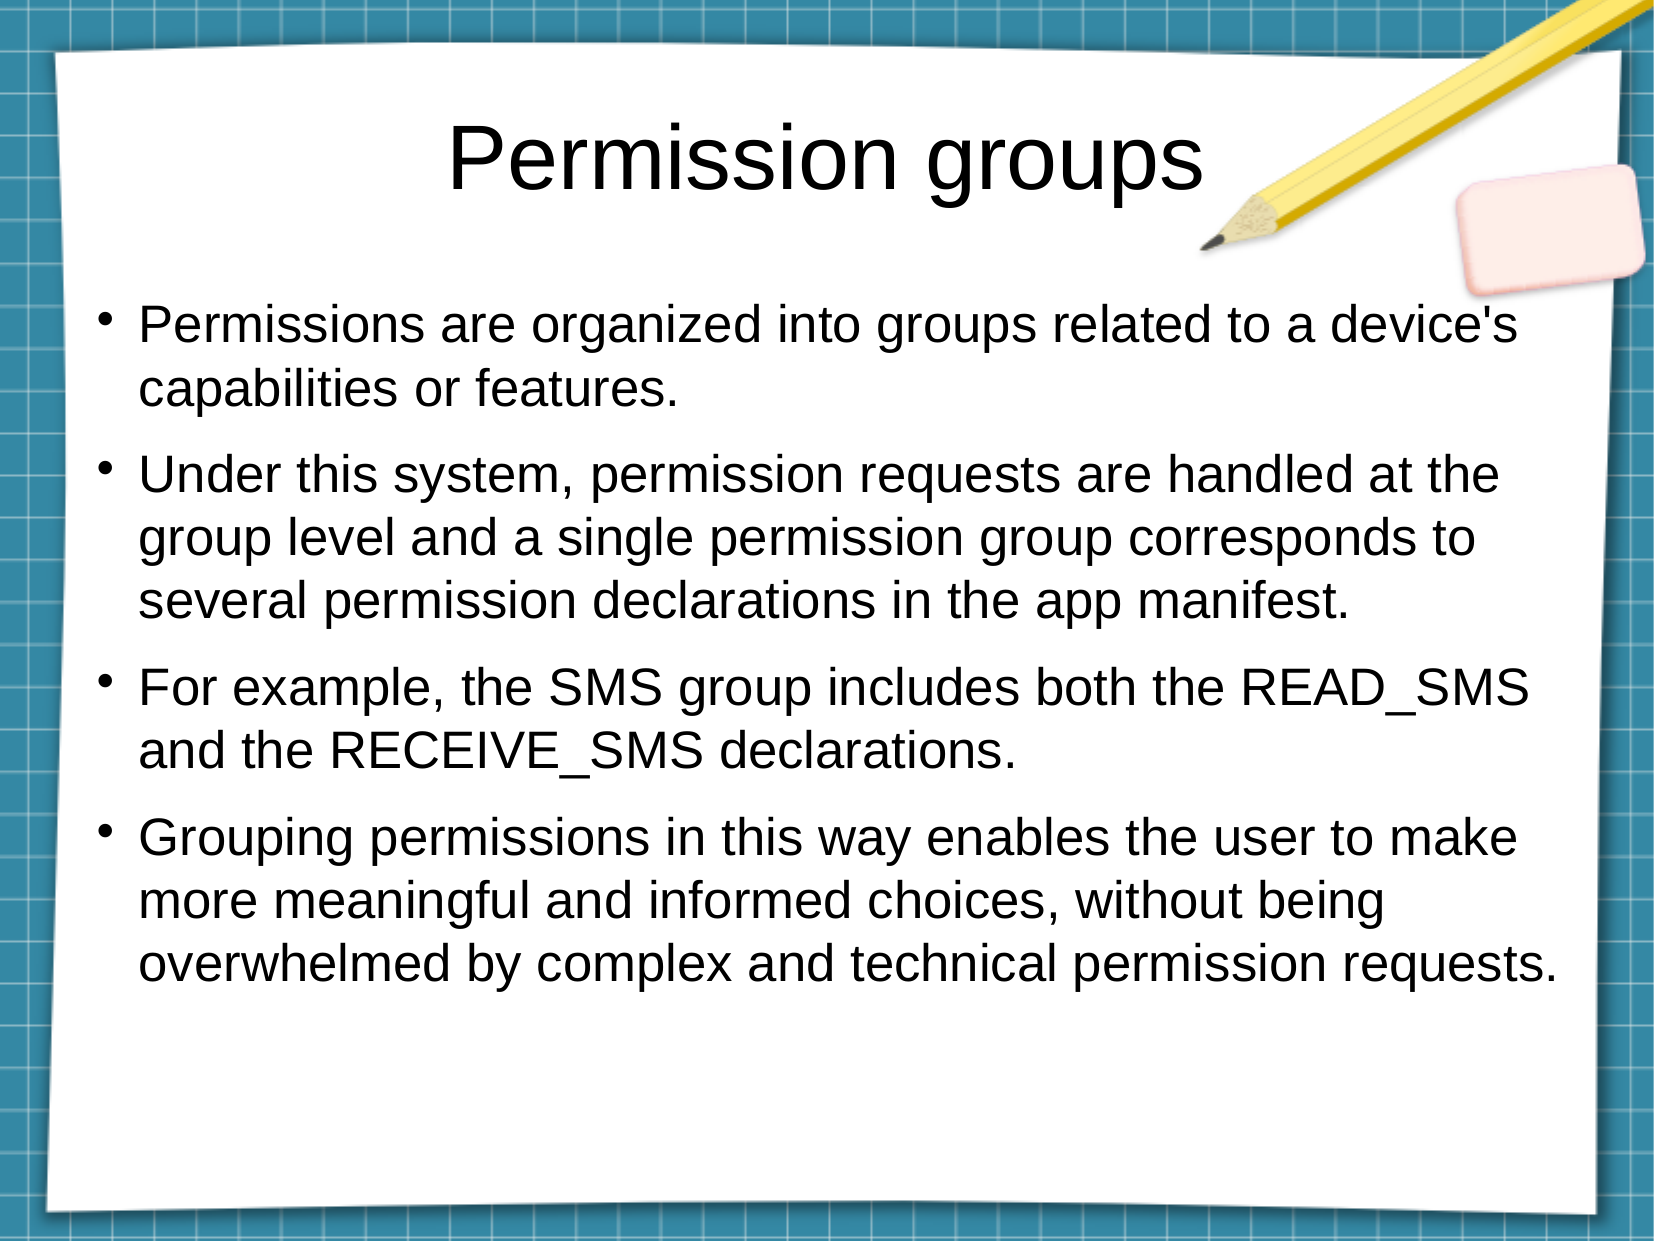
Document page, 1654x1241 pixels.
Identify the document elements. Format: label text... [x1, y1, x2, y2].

text_box Permissions are organized into groups related to a device's capabilities or features. Under this system, permission requests are handled at the group level and a single permission group corresponds to several permission declarations in the app manifest. For example, the SMS group includes both the READ_SMS and the RECEIVE_SMS declarations. Grouping permissions in this way enables the user to make more meaningful and informed choices, without being overwhelmed by complex and technical permission requests. [82, 290, 1571, 1010]
text_box Permission groups [82, 49, 1571, 257]
picture [0, 0, 1654, 1241]
